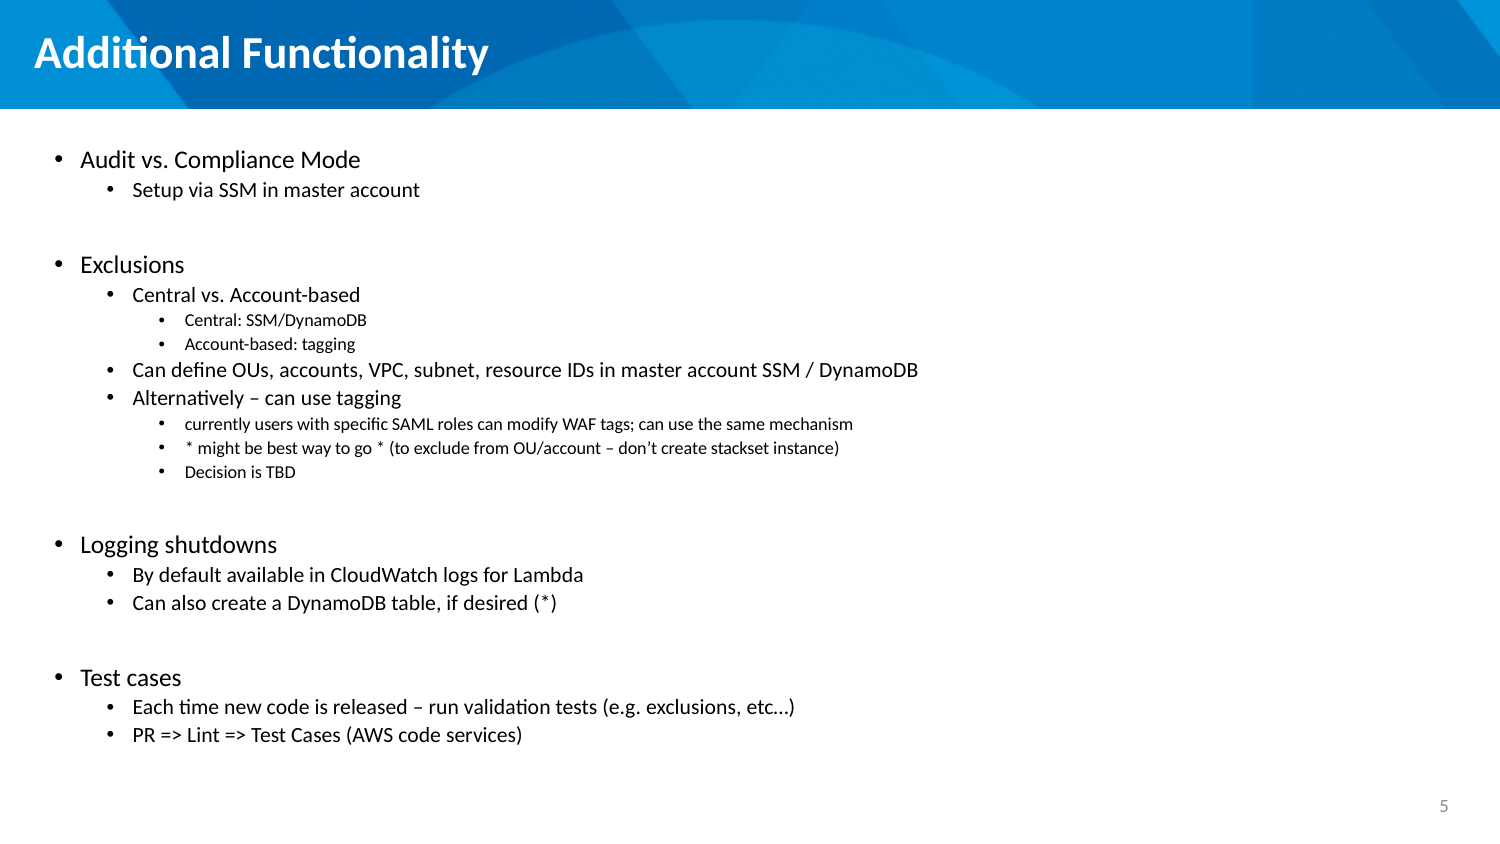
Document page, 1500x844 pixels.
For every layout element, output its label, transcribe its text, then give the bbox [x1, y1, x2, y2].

title Additional Functionality [0, 0, 1500, 109]
slide_number 5 [1126, 782, 1464, 827]
list Audit vs. Compliance Mode Setup via SSM in master account Exclusions Central vs. Account-based Central: SSM/DynamoDB Account-based: tagging Can define OUs, accounts, VPC, subnet, resource IDs in master account SSM / DynamoDB Alternatively – can use tagging currently users with specific SAML roles can modify WAF tags; can use the same mechanism * might be best way to go * (to exclude from OU/account – don’t create stackset instance) Decision is TBD Logging shutdowns By default available in CloudWatch logs for Lambda Can also create a DynamoDB table, if desired (*) Test cases Each time new code is released – run validation tests (e.g. exclusions, etc…) PR => Lint => Test Cases (AWS code services) [39, 139, 1464, 758]
